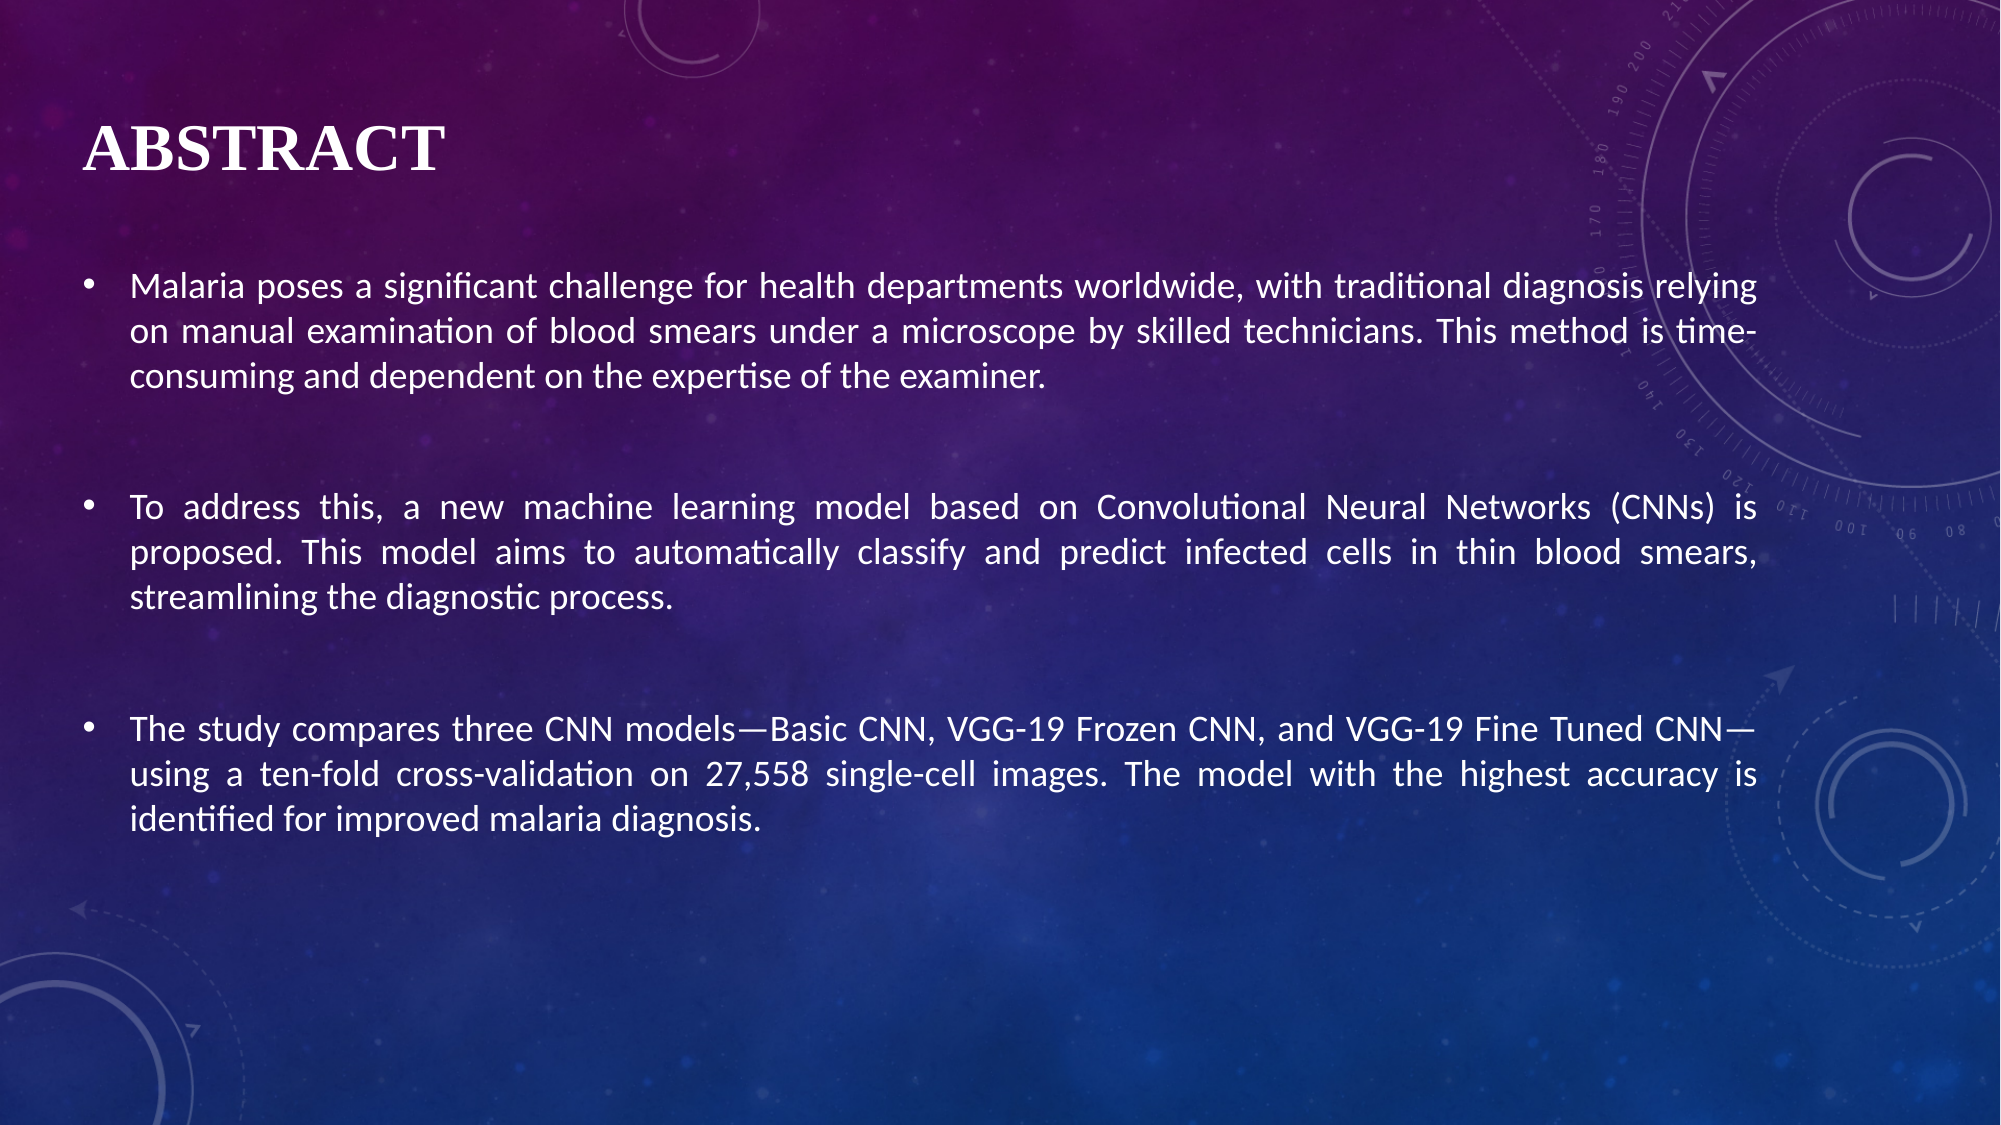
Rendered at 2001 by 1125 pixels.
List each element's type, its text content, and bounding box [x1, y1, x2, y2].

picture [0, 0, 2001, 1125]
title ABSTRACT [67, 99, 1775, 149]
list Malaria poses a significant challenge for health departments worldwide, with traditional diagnosis relying on manual examination of blood smears under a microscope by skilled technicians. This method is time-consuming and dependent on the expertise of the examiner. To address this, a new machine learning model based on Convolutional Neural Networks (CNNs) is proposed. This model aims to automatically classify and predict infected cells in thin blood smears, streamlining the diagnostic process. The study compares three CNN models—Basic CNN, VGG-19 Frozen CNN, and VGG-19 Fine Tuned CNN—using a ten-fold cross-validation on 27,558 single-cell images. The model with the highest accuracy is identified for improved malaria diagnosis. [67, 149, 1775, 950]
